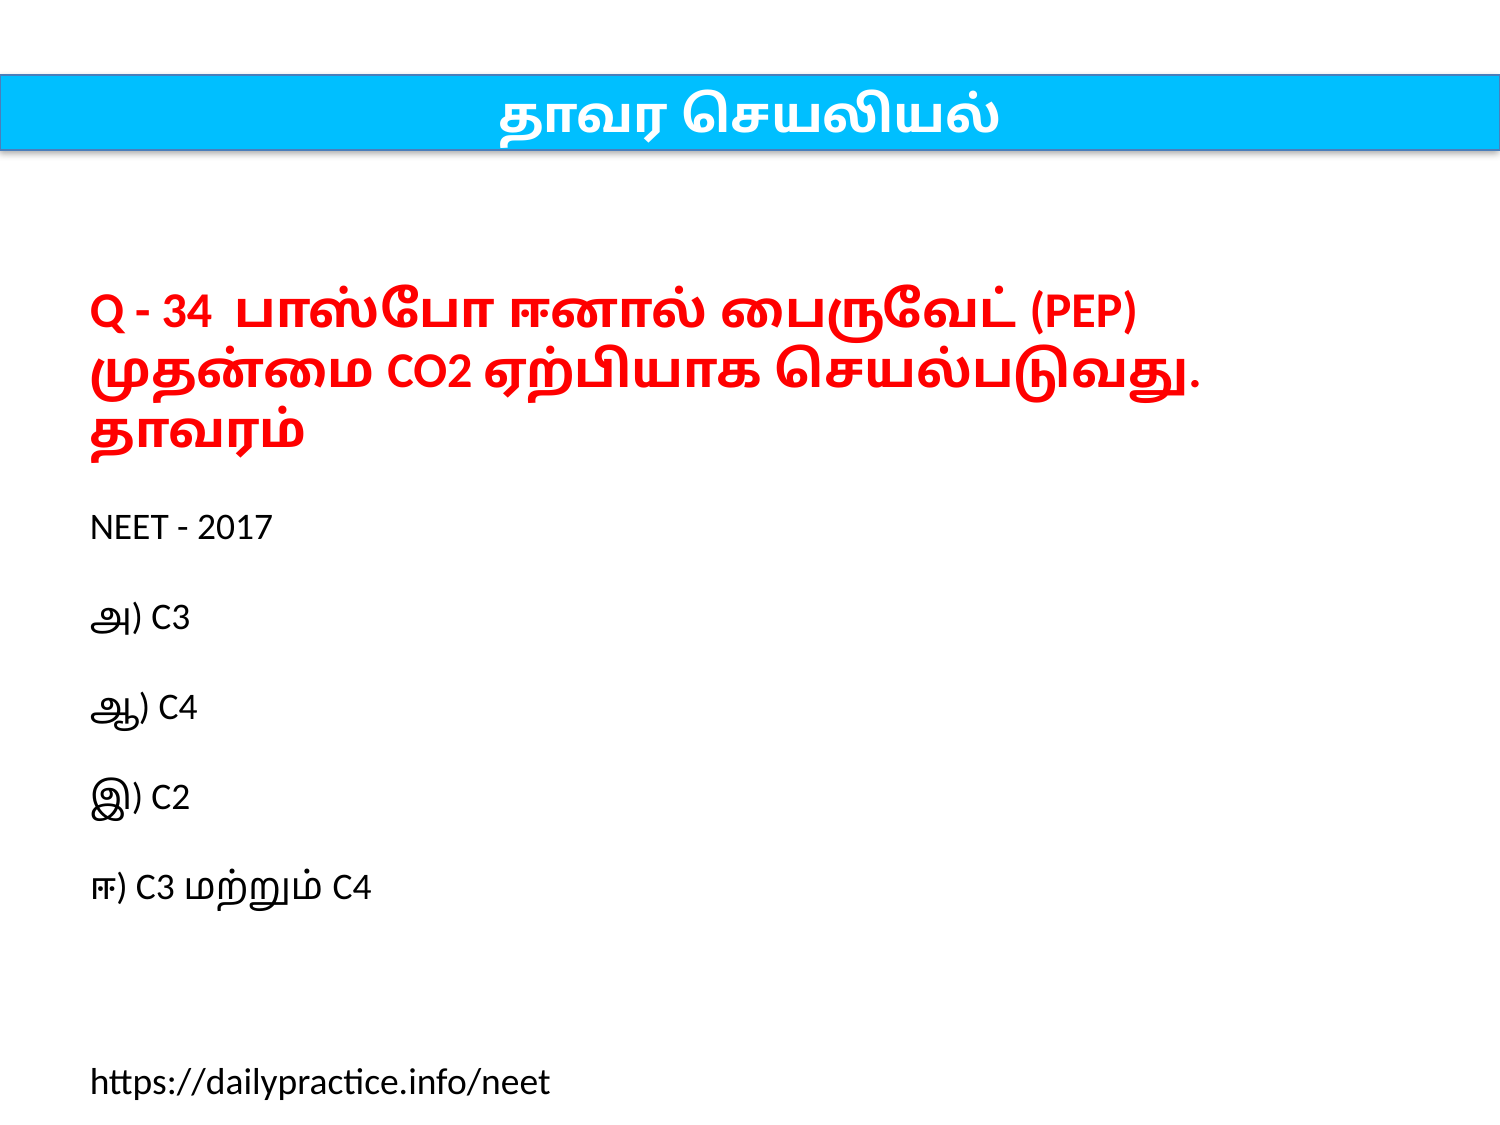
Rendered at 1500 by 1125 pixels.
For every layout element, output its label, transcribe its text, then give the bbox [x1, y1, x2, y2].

text_box https://dailypractice.info/neet [74, 1049, 675, 1110]
text_box தாவர செயலியல் [0, 74, 1500, 151]
text_box Q - 34 பாஸ்போ ஈனால் பைருவேட் (PEP) முதன்மை CO2 ஏற்பியாக செயல்படுவது. தாவரம் NEET - 2017 அ) C3 ஆ) C4 இ) C2 ஈ) C3 மற்றும் C4 [74, 224, 1275, 915]
